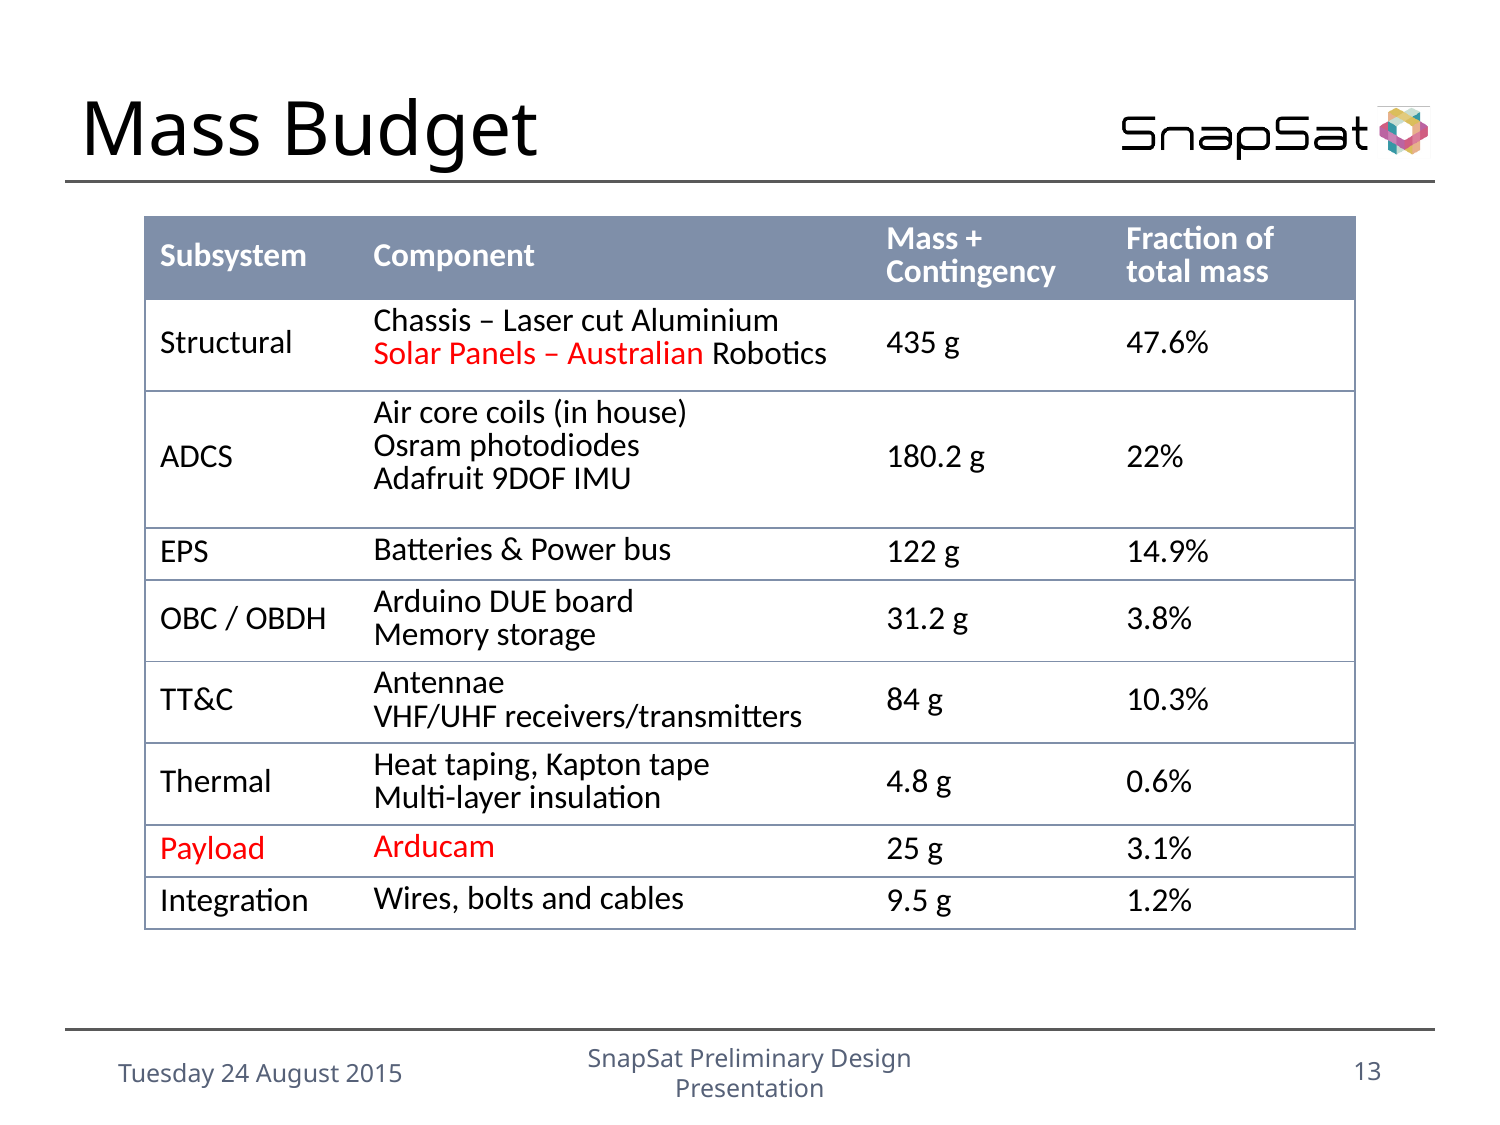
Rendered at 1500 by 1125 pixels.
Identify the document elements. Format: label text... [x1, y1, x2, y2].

picture [1109, 99, 1435, 165]
table_cell Arduino DUE board Memory storage [359, 581, 871, 661]
table_cell 3.8% [1111, 581, 1354, 661]
table_cell Structural [146, 300, 359, 390]
table_header Mass + Contingency [871, 218, 1111, 298]
table_cell 84 g [871, 662, 1111, 742]
table_header Component [359, 218, 871, 298]
table_cell Air core coils (in house) Osram photodiodes Adafruit 9DOF IMU [359, 392, 871, 527]
table_cell Batteries & Power bus [359, 529, 871, 579]
slide_number 13 [1059, 1042, 1397, 1103]
table_cell 3.1% [1111, 826, 1354, 876]
table_cell 4.8 g [871, 744, 1111, 824]
table_cell Chassis – Laser cut Aluminium Solar Panels – Australian Robotics [359, 300, 871, 390]
table_cell Payload [146, 826, 359, 876]
table_cell 122 g [871, 529, 1111, 579]
table_cell 435 g [871, 300, 1111, 390]
table_header Fraction of total mass [1111, 218, 1354, 298]
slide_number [103, 1042, 441, 1103]
table_cell 47.6% [1111, 300, 1354, 390]
table_cell 180.2 g [871, 392, 1111, 527]
table_cell 10.3% [1111, 662, 1354, 742]
table_cell 0.6% [1111, 744, 1354, 824]
table_cell 25 g [871, 826, 1111, 876]
footer SnapSat Preliminary Design Presentation [496, 1042, 1004, 1103]
table_cell Antennae VHF/UHF receivers/transmitters [359, 662, 871, 742]
table_cell 22% [1111, 392, 1354, 527]
table_header Subsystem [146, 218, 359, 298]
table_cell Arducam [359, 826, 871, 876]
title Mass Budget [65, 81, 1040, 182]
table_cell Integration [146, 878, 359, 928]
table_cell 31.2 g [871, 581, 1111, 661]
table_cell Heat taping, Kapton tape Multi-layer insulation [359, 744, 871, 824]
table_cell TT&C [146, 662, 359, 742]
table_cell OBC / OBDH [146, 581, 359, 661]
table_cell 1.2% [1111, 878, 1354, 928]
table_cell Wires, bolts and cables [359, 878, 871, 928]
table_cell EPS [146, 529, 359, 579]
table_cell Thermal [146, 744, 359, 824]
table_cell 14.9% [1111, 529, 1354, 579]
table_cell ADCS [146, 392, 359, 527]
table_cell 9.5 g [871, 878, 1111, 928]
